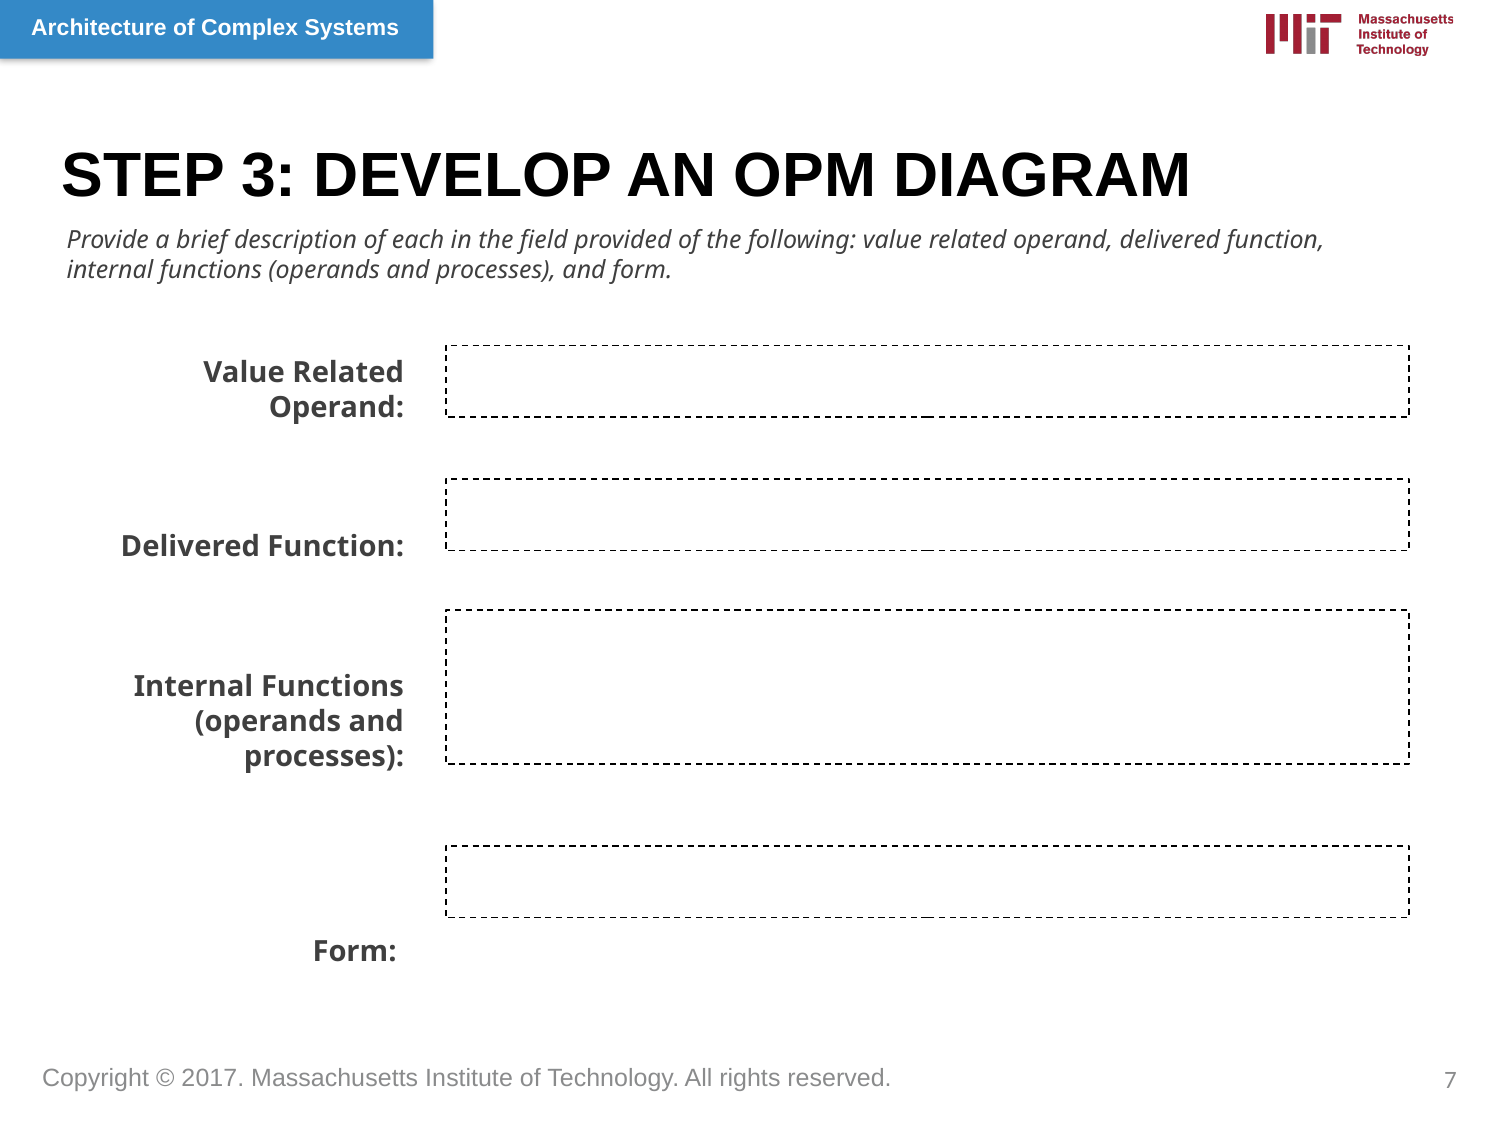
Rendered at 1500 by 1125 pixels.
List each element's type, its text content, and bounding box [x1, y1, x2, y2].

text_box [445, 610, 1410, 765]
slide_number 7 [1121, 1055, 1472, 1116]
text_box STEP 3: DEVELOP AN OPM DIAGRAM [46, 126, 1324, 213]
text_box [445, 478, 1410, 551]
text_box Provide a brief description of each in the field provided of the following: value related operand, delivered function, internal functions (operands and processes), and form. [51, 215, 1433, 317]
text_box [445, 345, 1410, 418]
text_box [445, 845, 1410, 918]
text_box Value Related Operand: Delivered Function: Internal Functions (operands and processes): Form: [51, 345, 420, 1026]
picture [1266, 14, 1454, 56]
